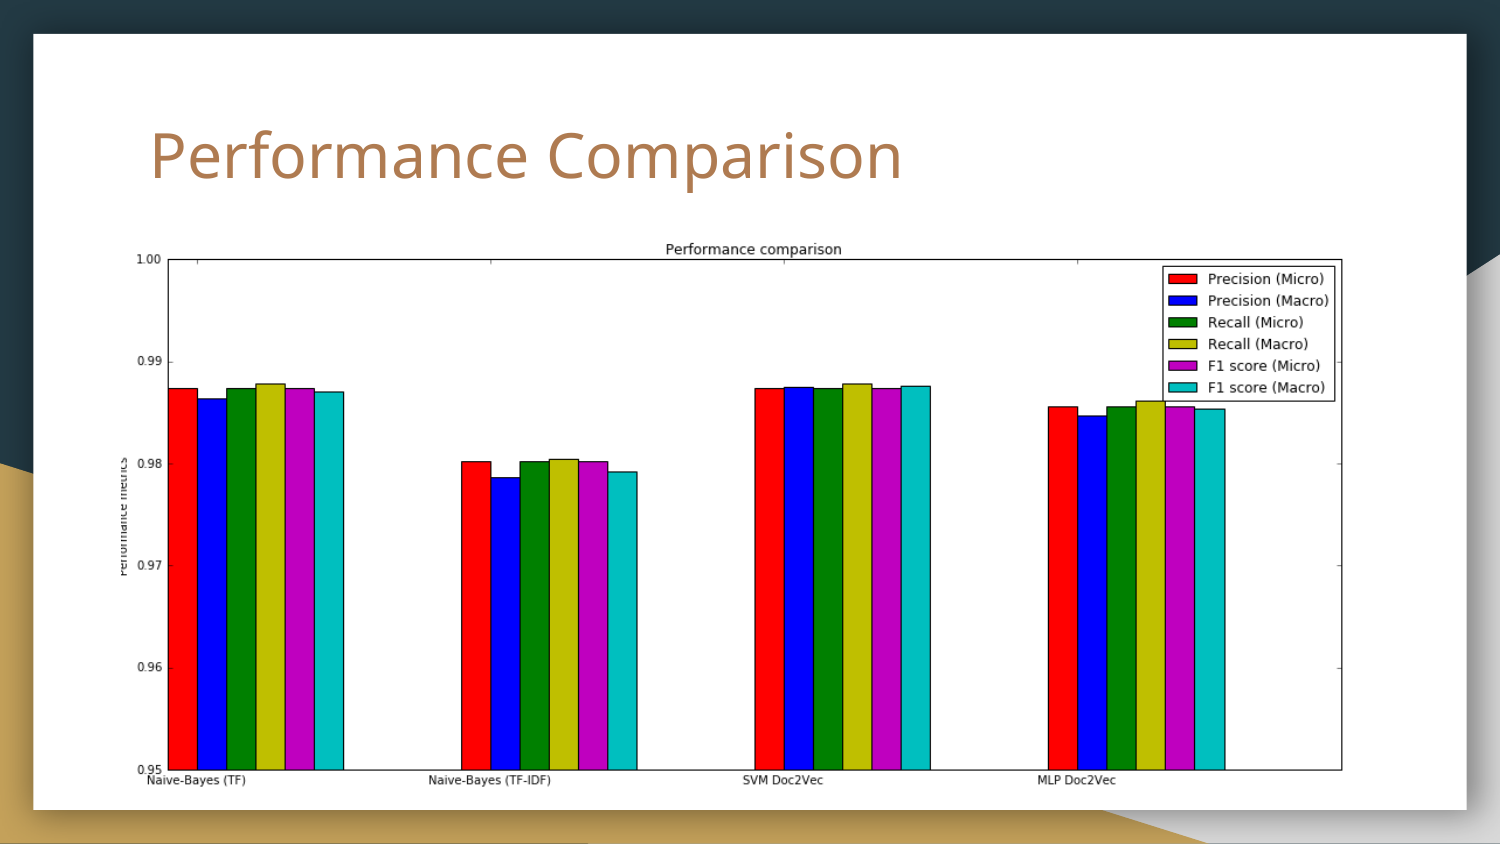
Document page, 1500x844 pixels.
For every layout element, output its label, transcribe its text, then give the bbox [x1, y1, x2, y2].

title Performance Comparison [134, 96, 1366, 253]
picture [121, 235, 1354, 798]
